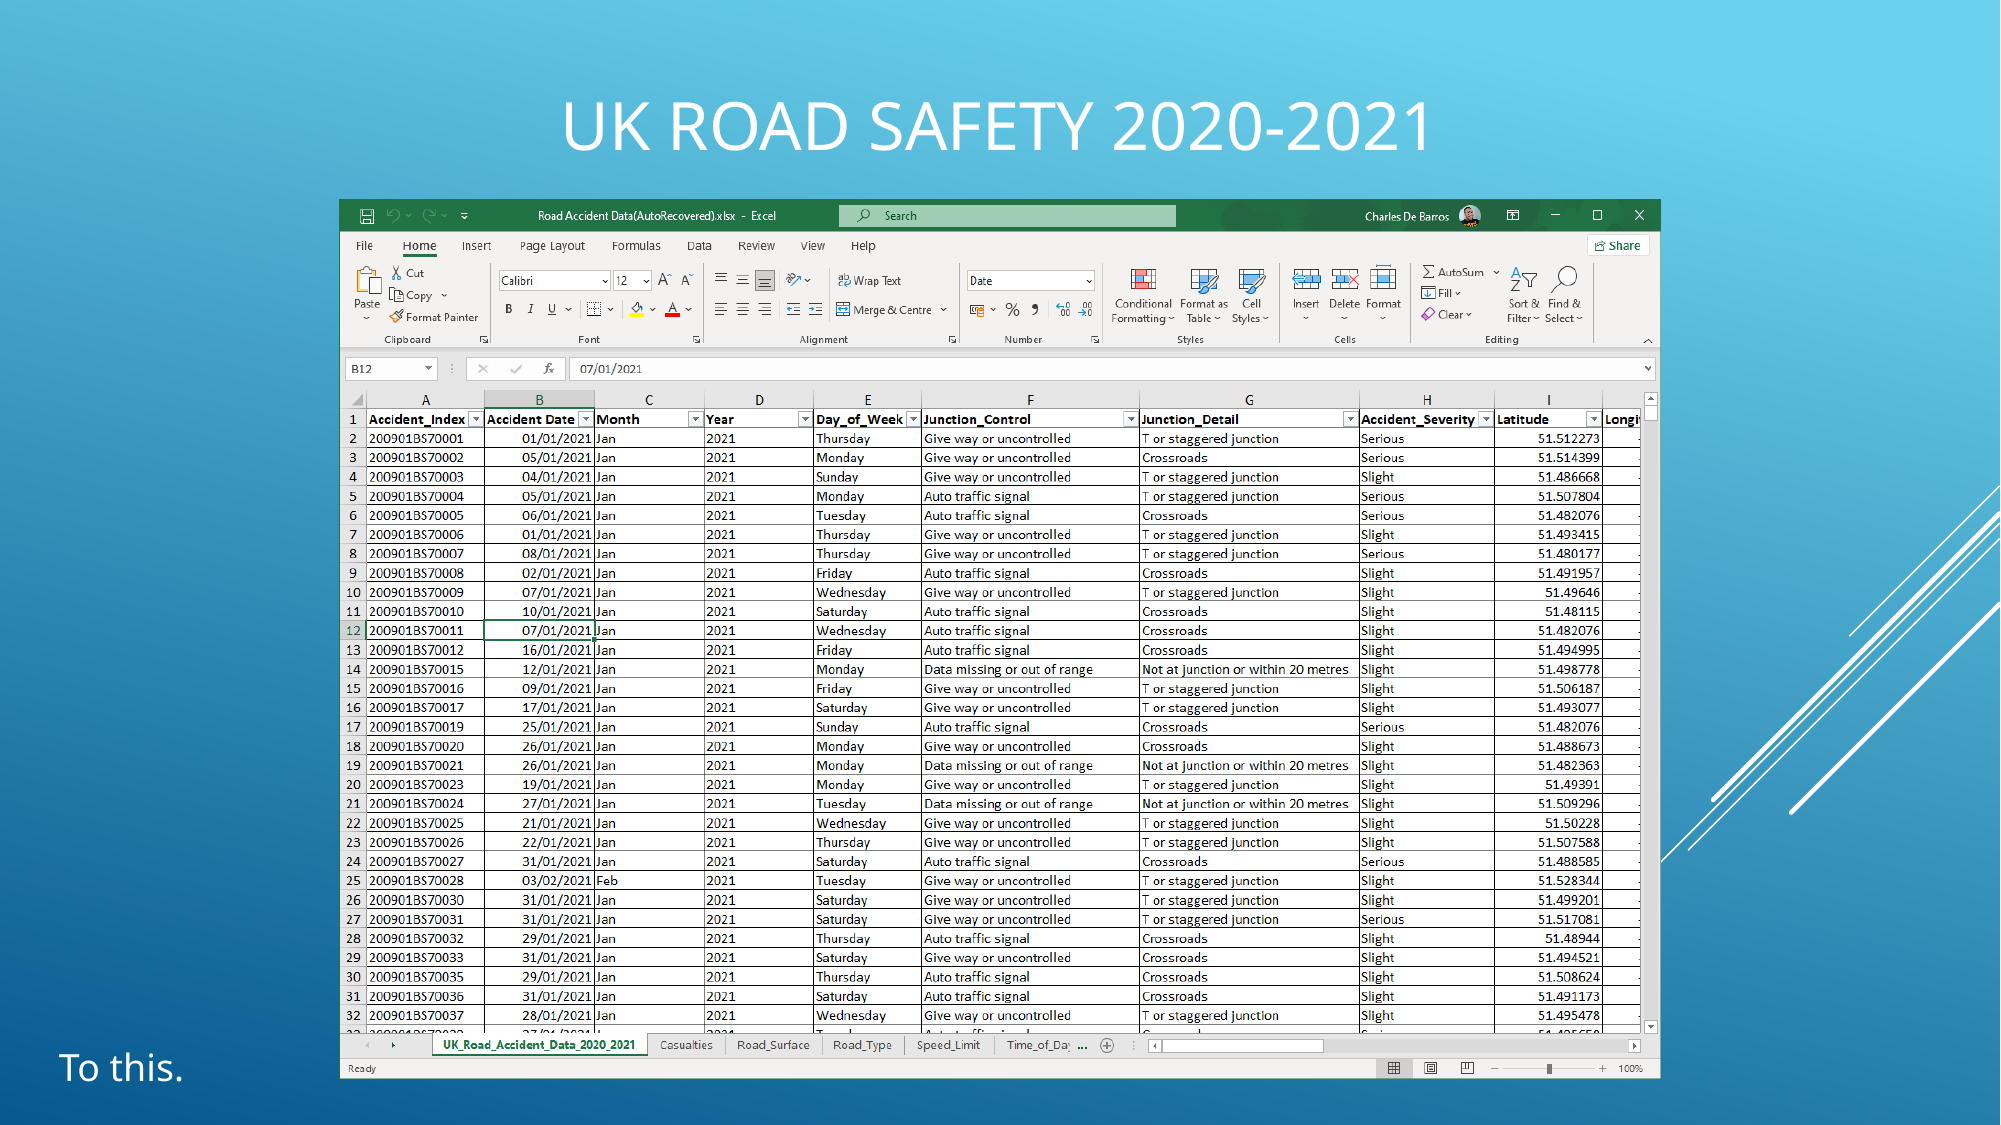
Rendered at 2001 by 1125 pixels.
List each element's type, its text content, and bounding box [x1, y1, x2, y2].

text_box To this. [44, 1037, 422, 1097]
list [338, 199, 1662, 1079]
title UK Road Safety 2020-2021 [300, 0, 1700, 248]
